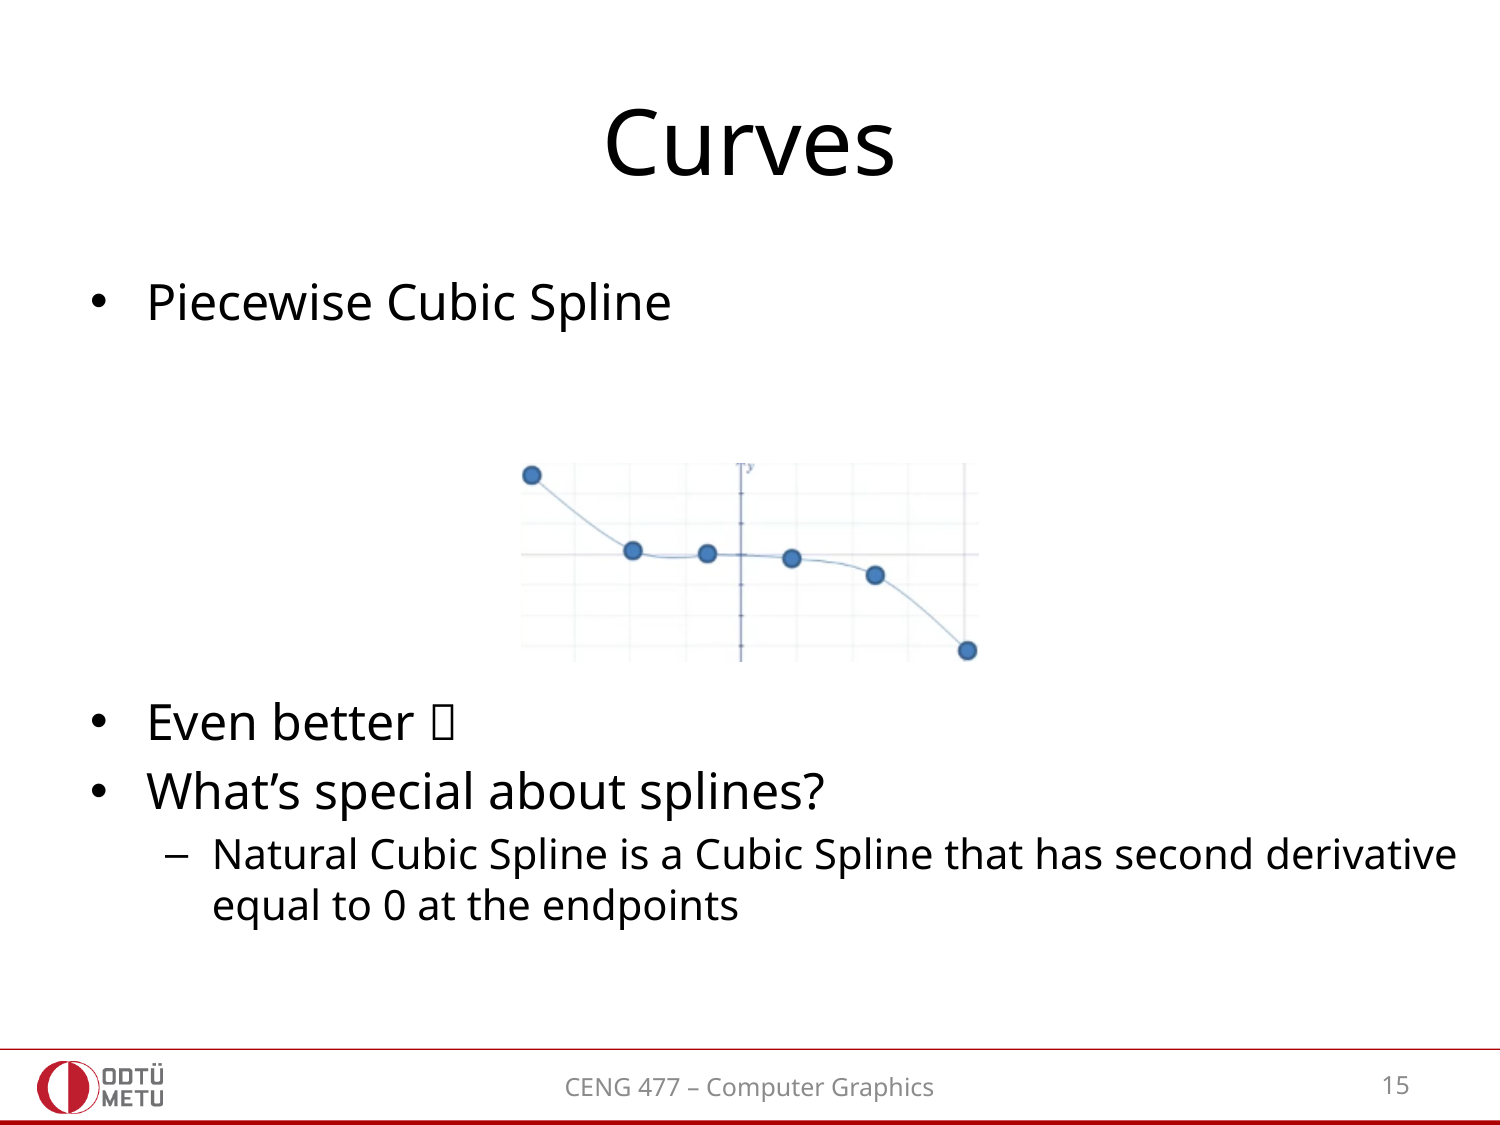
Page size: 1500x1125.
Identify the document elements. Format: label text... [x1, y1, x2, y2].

picture [521, 462, 979, 662]
slide_number 15 [1074, 1056, 1425, 1117]
footer CENG 477 – Computer Graphics [512, 1056, 988, 1117]
list Piecewise Cubic Spline Even better  What’s special about splines? Natural Cubic Spline is a Cubic Spline that has second derivative equal to 0 at the endpoints [75, 262, 1500, 1125]
picture [37, 1061, 75, 1114]
title Curves [75, 45, 1425, 233]
